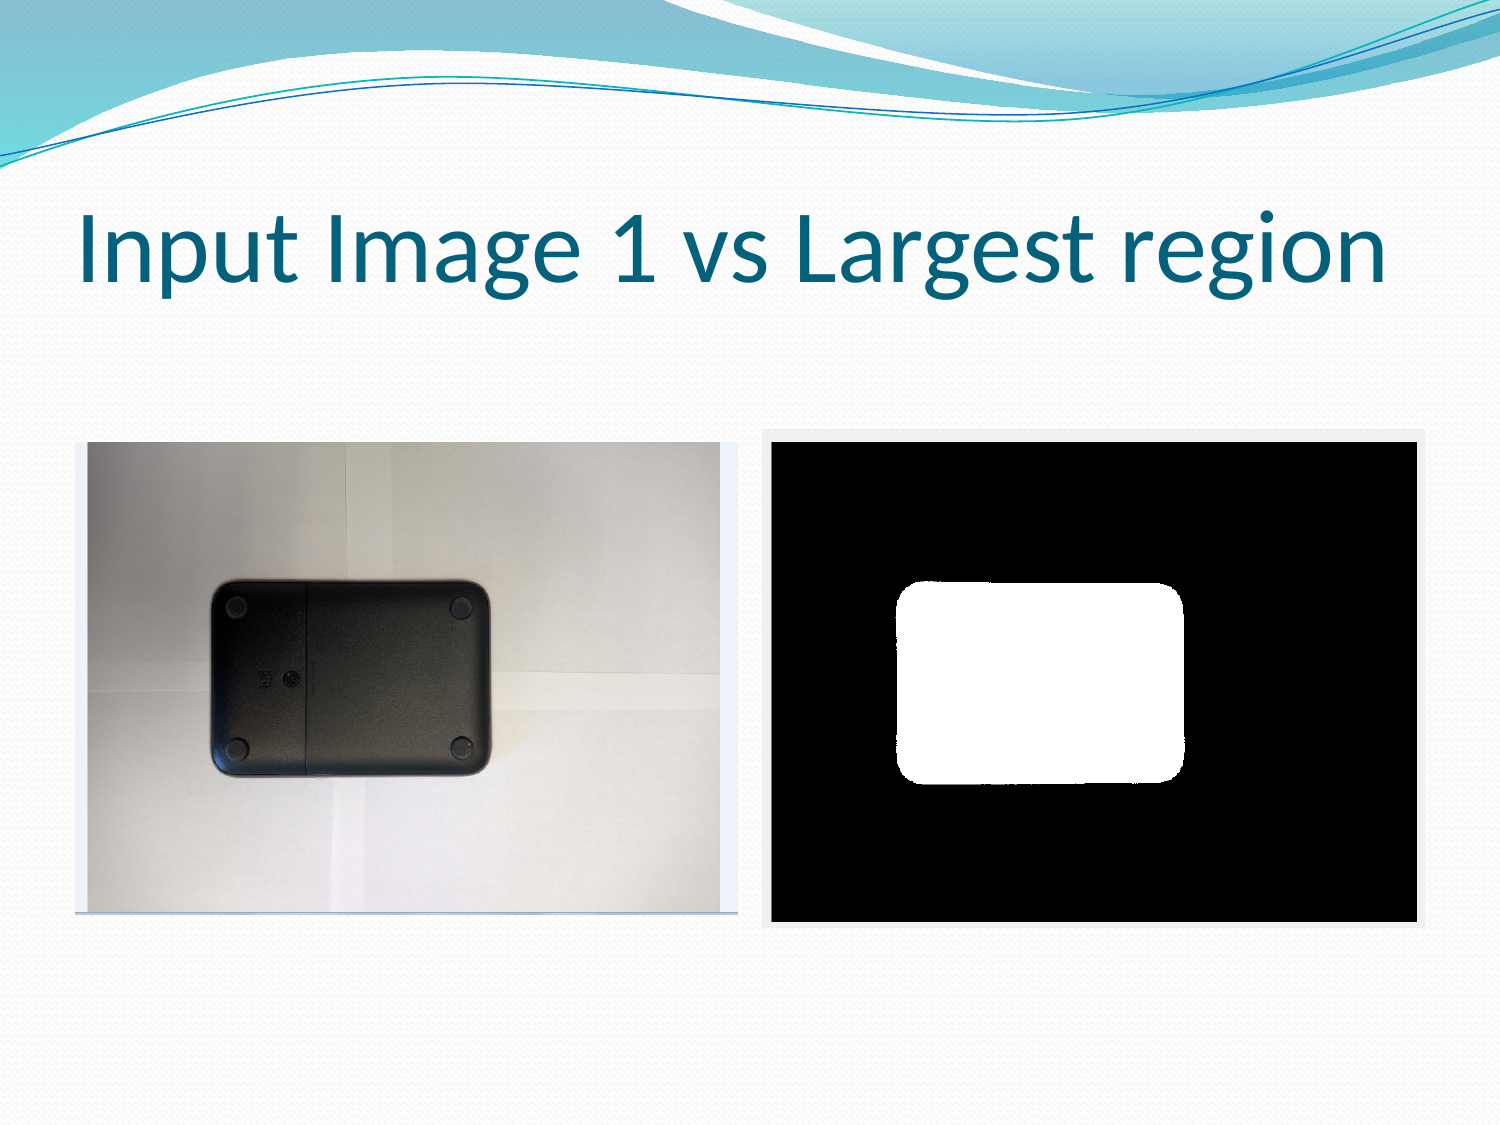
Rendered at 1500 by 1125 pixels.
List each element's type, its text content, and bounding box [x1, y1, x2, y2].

title Input Image 1 vs Largest region [75, 115, 1425, 303]
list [74, 442, 738, 915]
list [762, 429, 1426, 929]
